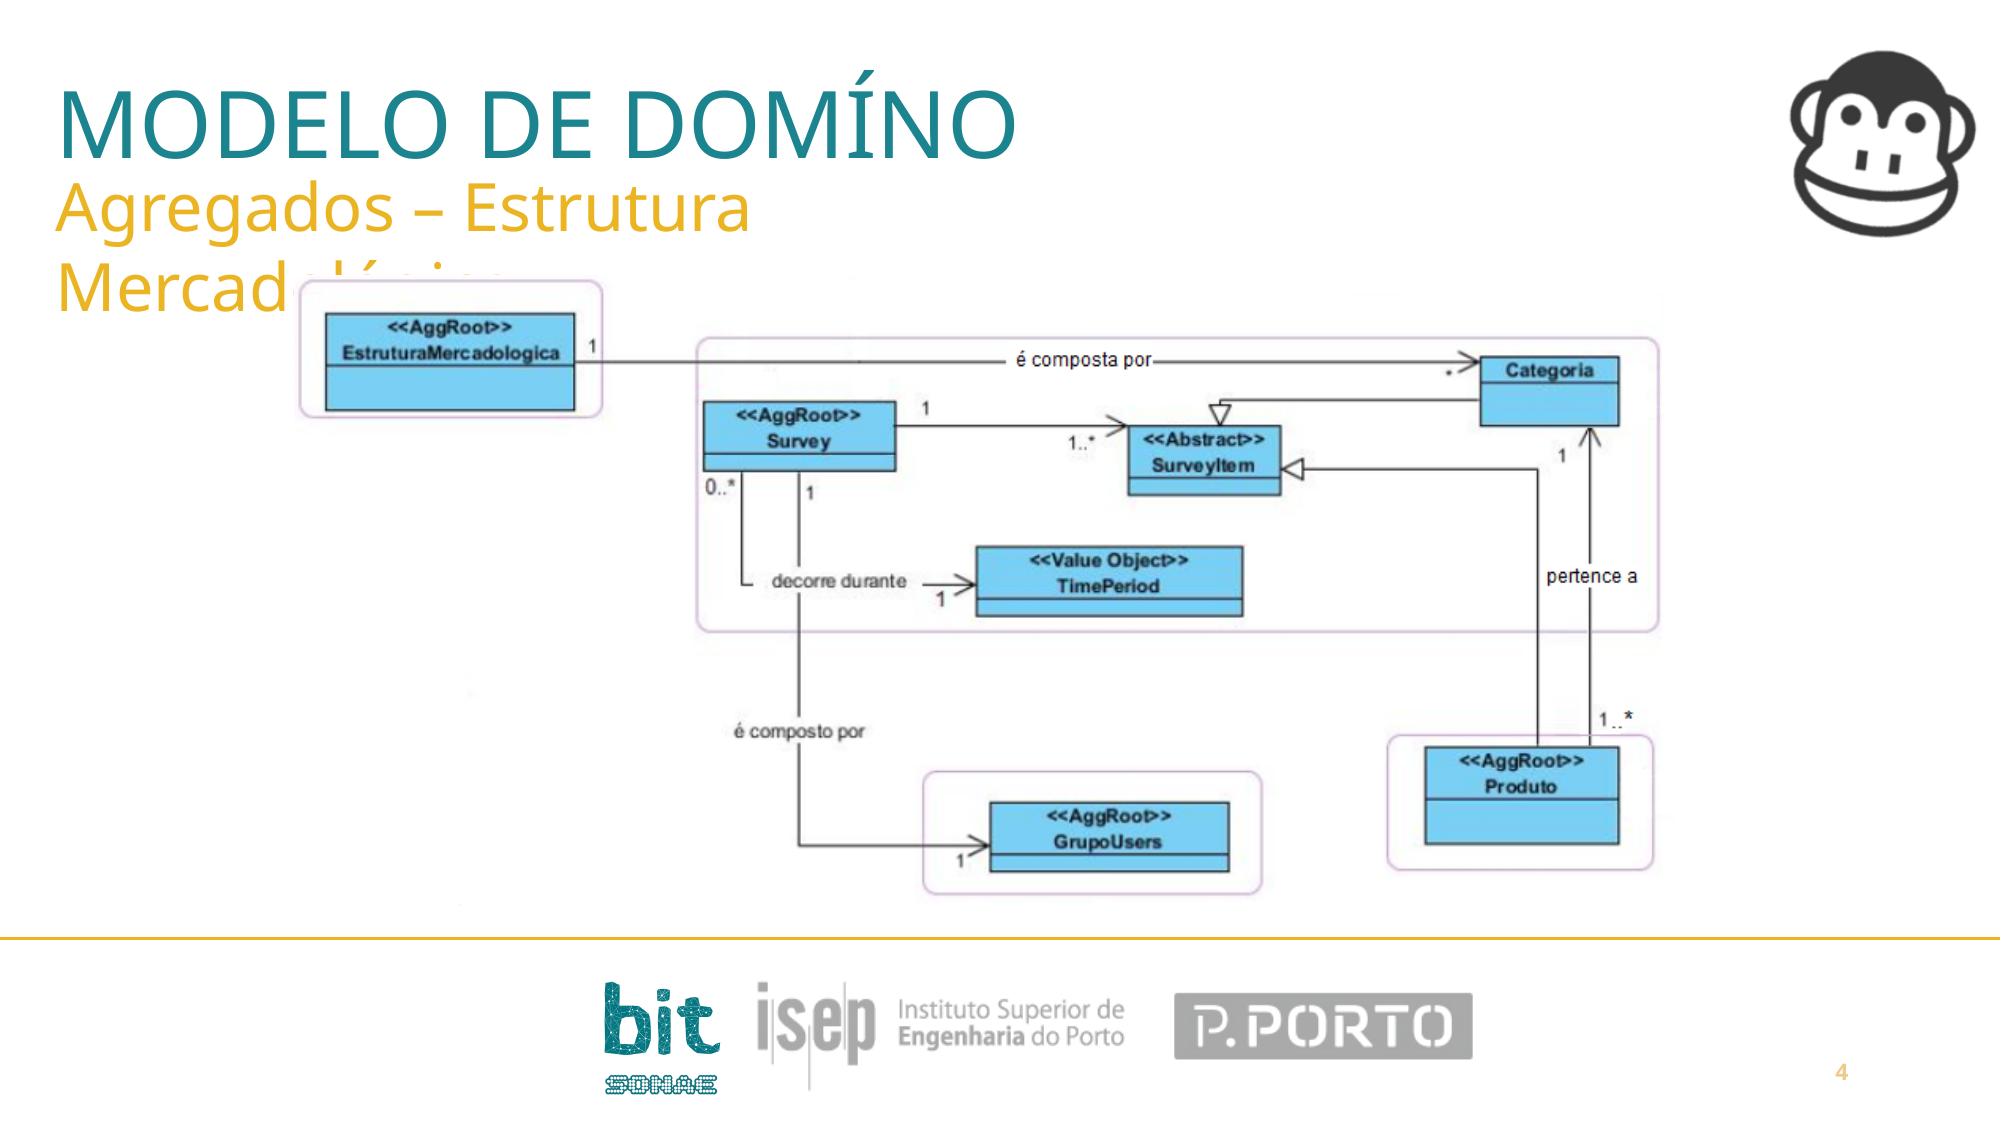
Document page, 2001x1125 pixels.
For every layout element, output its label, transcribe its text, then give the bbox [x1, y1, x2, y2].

picture [1774, 37, 1984, 259]
picture [732, 954, 1512, 1105]
text_box MODELO DE DOMÍNO [40, 36, 1118, 157]
picture [601, 978, 724, 1103]
slide_number 4 [1413, 1042, 1864, 1103]
text_box Agregados – Estrutura Mercadológica [40, 157, 1165, 333]
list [294, 275, 1676, 918]
